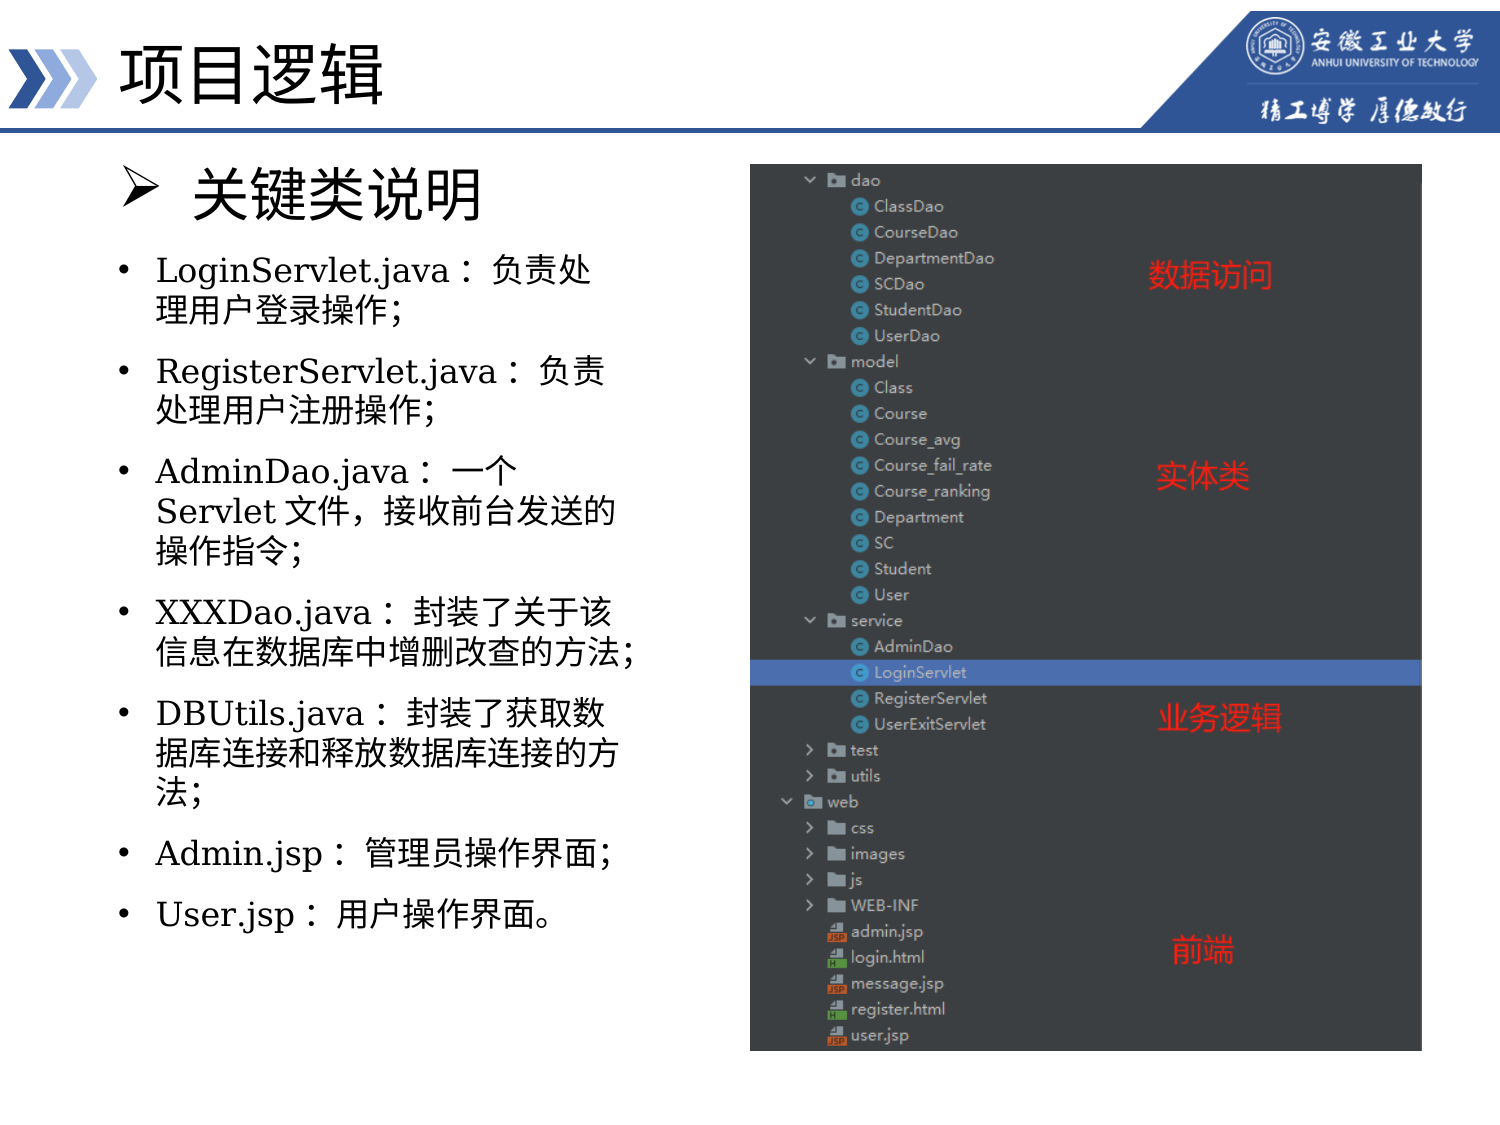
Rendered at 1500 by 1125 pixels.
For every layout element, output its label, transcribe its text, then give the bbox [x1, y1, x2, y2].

list 关键类说明 LoginServlet.java：负责处理用户登录操作； RegisterServlet.java：负责处理用户注册操作； AdminDao.java：一个Servlet文件，接收前台发送的操作指令； XXXDao.java：封装了关于该信息在数据库中增删改查的方法； DBUtils.java：封装了获取数据库连接和释放数据库连接的方法； Admin.jsp：管理员操作界面； User.jsp：用户操作界面。 [103, 150, 637, 1028]
picture [1137, 11, 1500, 131]
picture [749, 164, 1422, 1051]
title 项目逻辑 [103, 26, 1138, 130]
